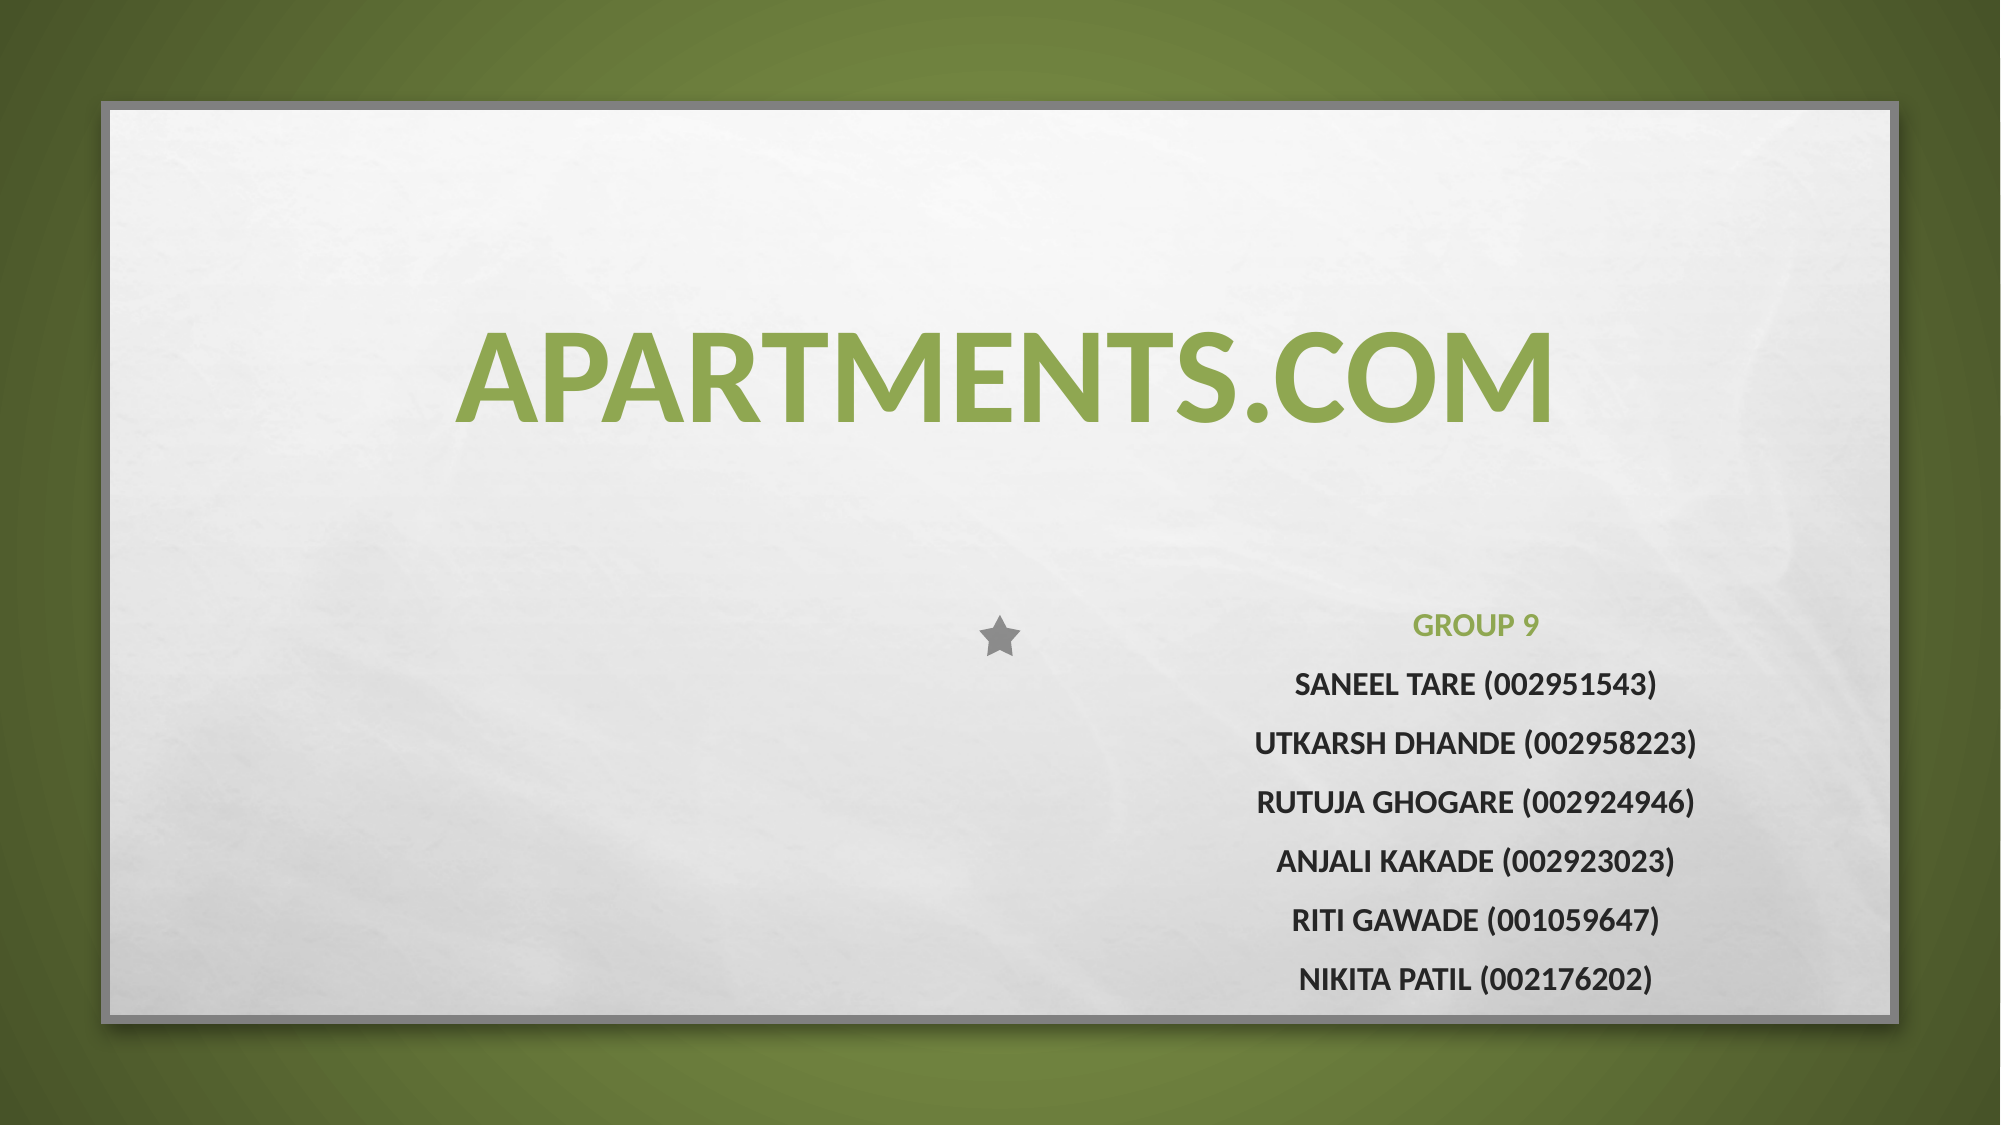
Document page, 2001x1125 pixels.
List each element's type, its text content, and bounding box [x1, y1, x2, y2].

text_box [0, 0, 2000, 1125]
subtitle Group 9 SANEEL TARE (002951543) UTKARSH DHANDE (002958223) RUTUJA GHOGARE (002924946) ANJALI KAKADE (002923023) RITI GAWADE (001059647) NIKITA PATIL (002176202) [937, 561, 2000, 1005]
text_box [105, 105, 1895, 1020]
title Apartments.com [199, 171, 1815, 460]
